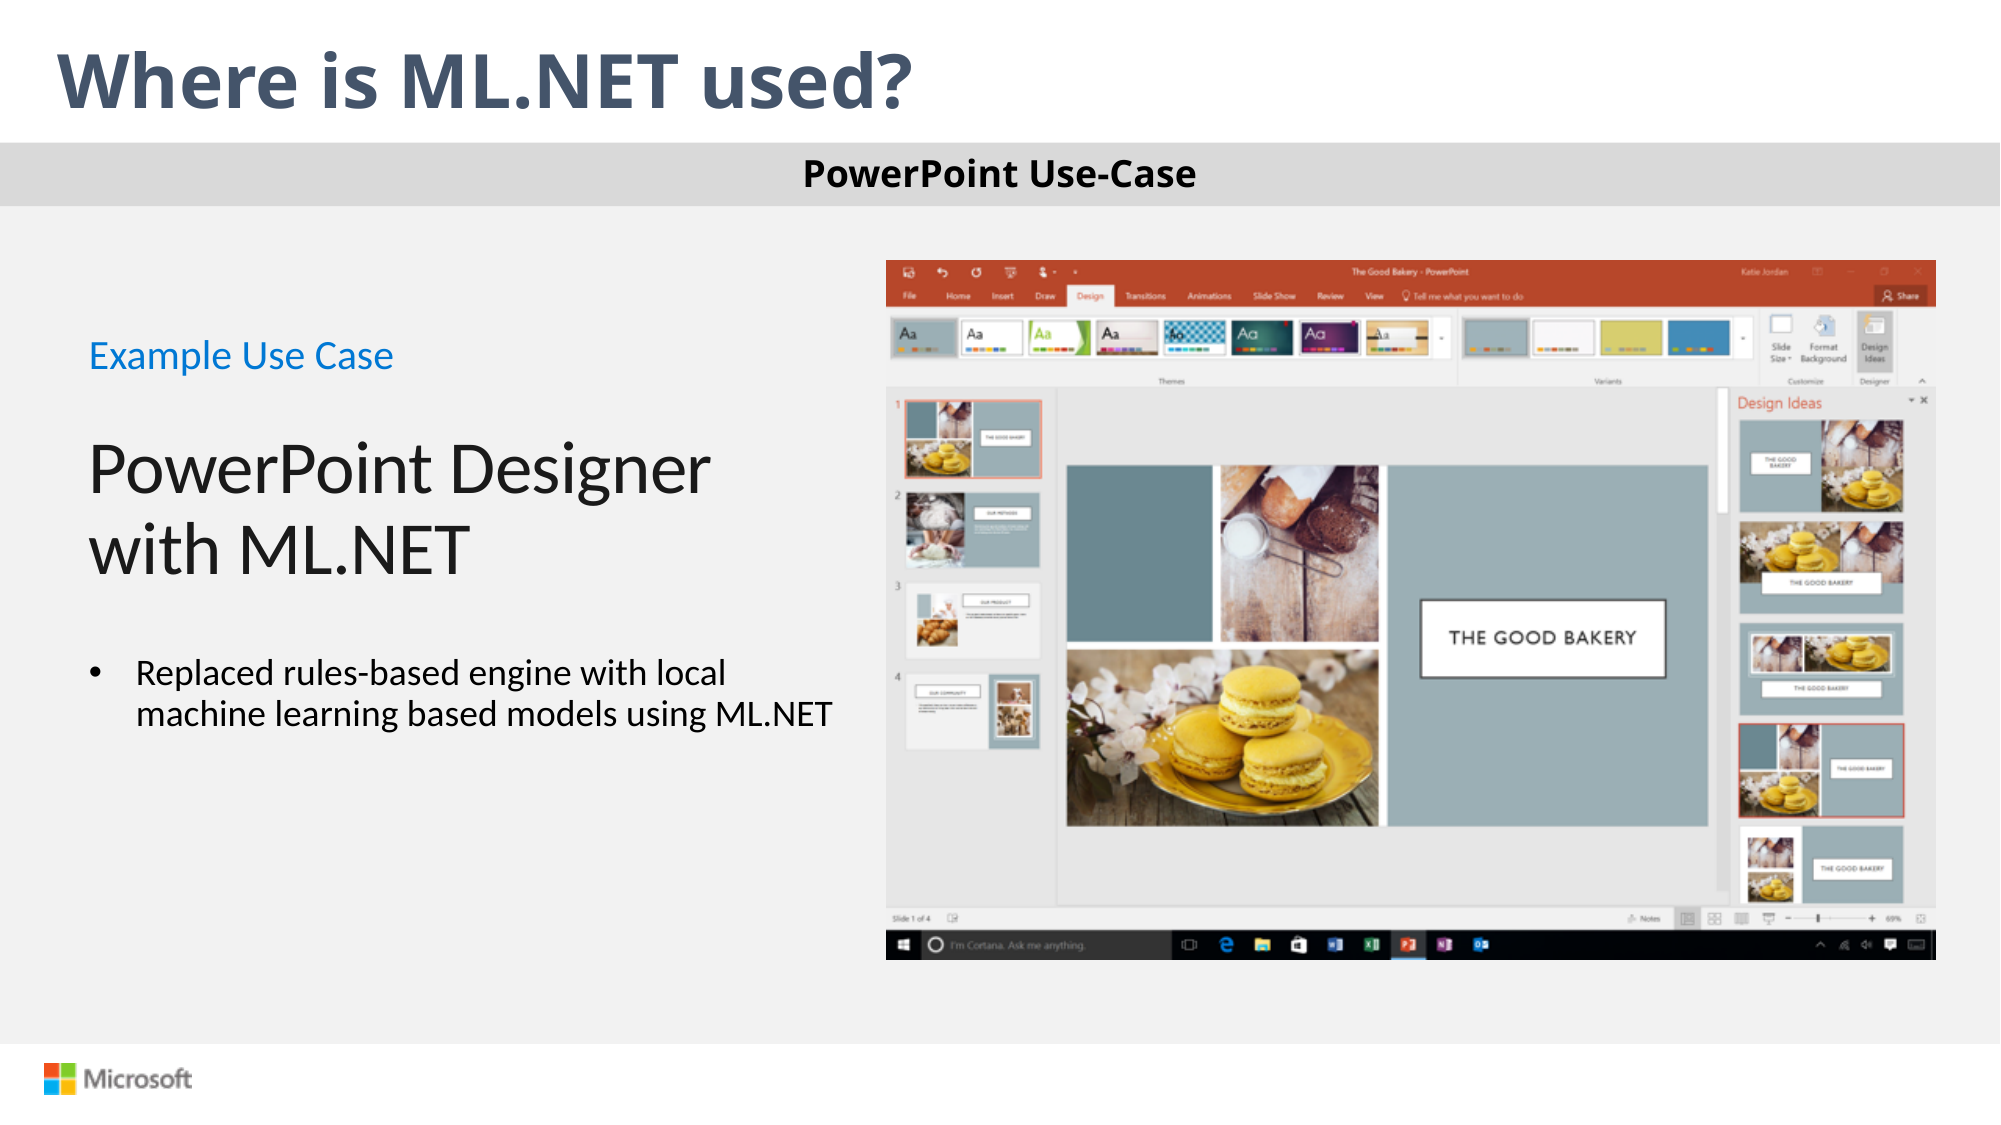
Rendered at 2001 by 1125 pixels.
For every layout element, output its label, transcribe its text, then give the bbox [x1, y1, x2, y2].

picture [44, 1063, 192, 1095]
title Where is ML.NET used? [42, 25, 1954, 142]
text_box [0, 142, 2000, 1045]
picture [886, 260, 1936, 960]
